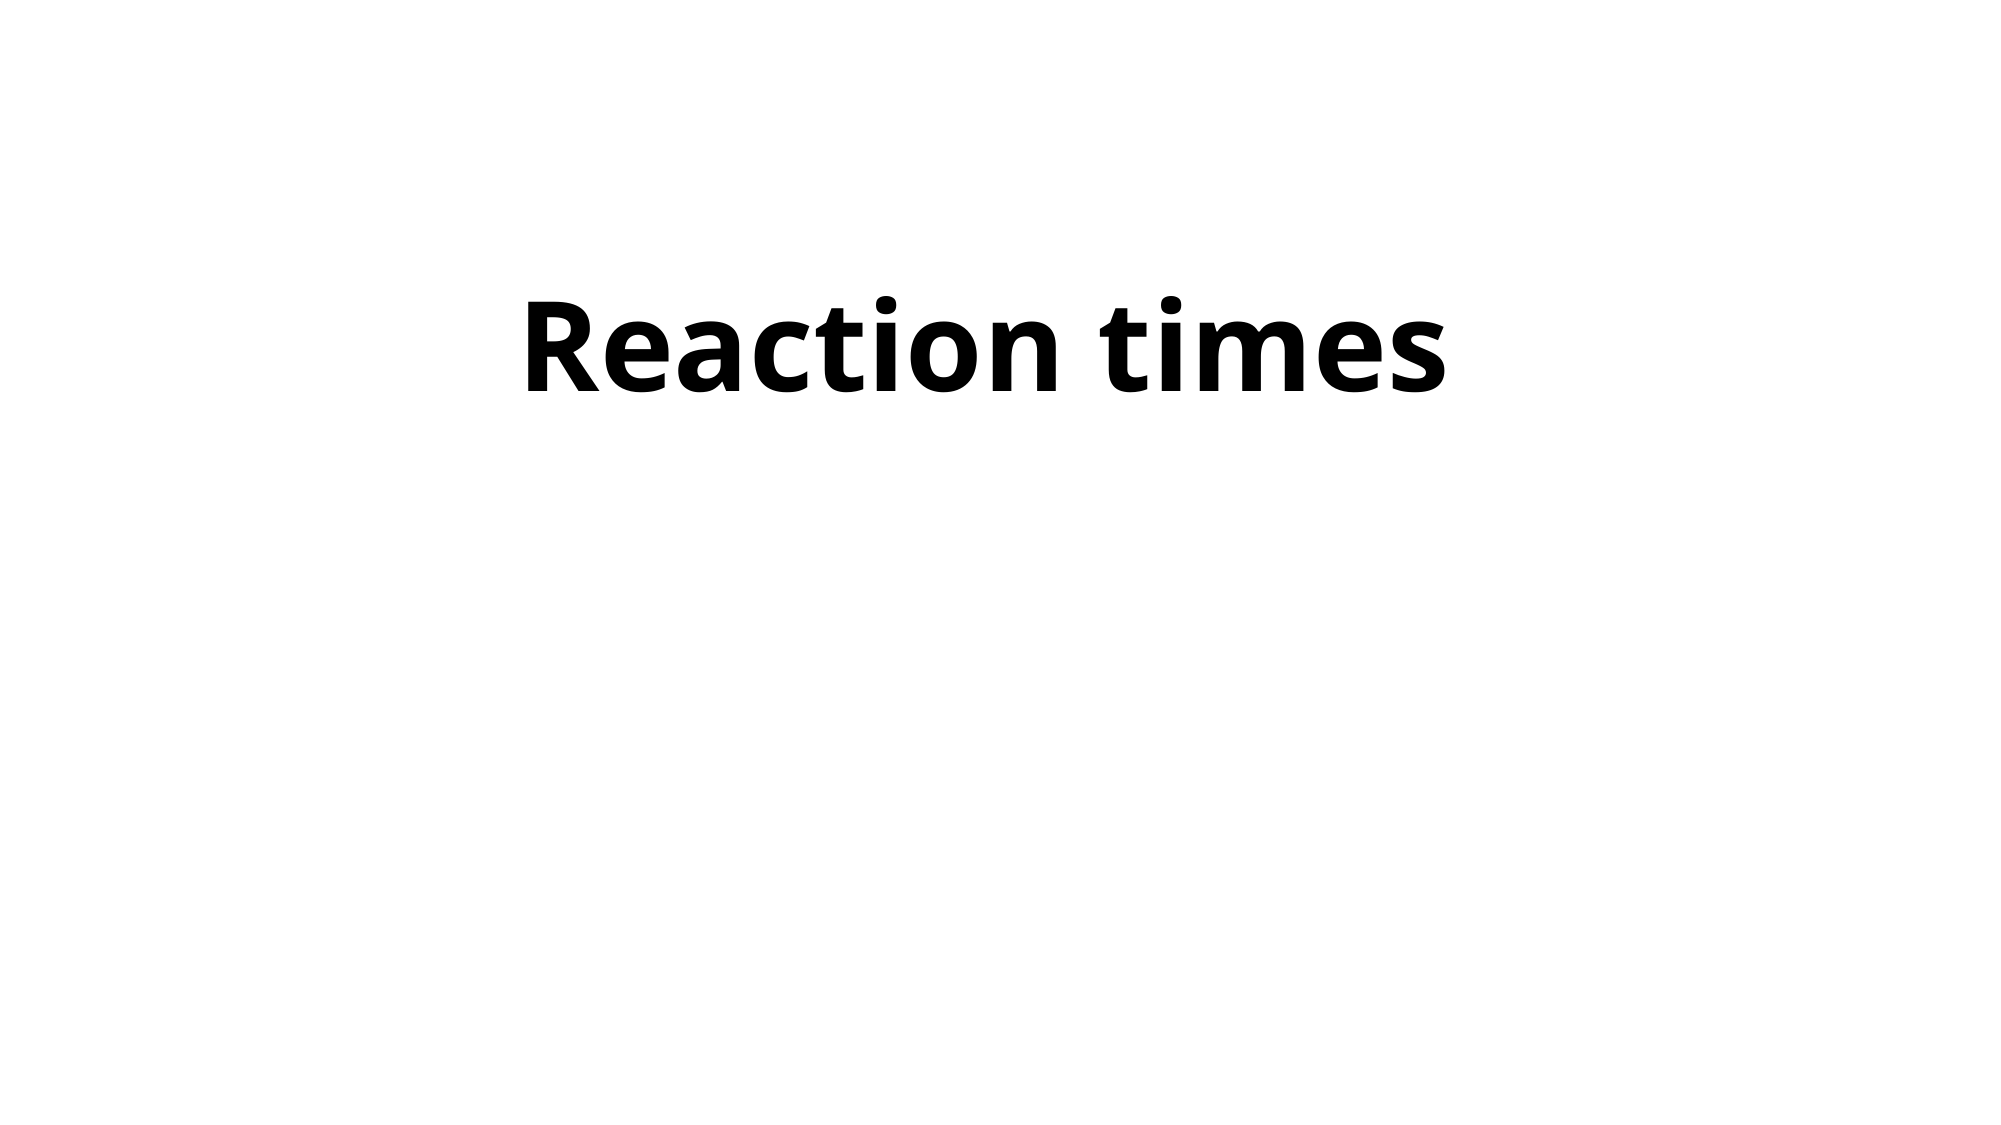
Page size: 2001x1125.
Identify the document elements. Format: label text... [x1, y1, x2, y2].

title Reaction times [249, 184, 1750, 576]
